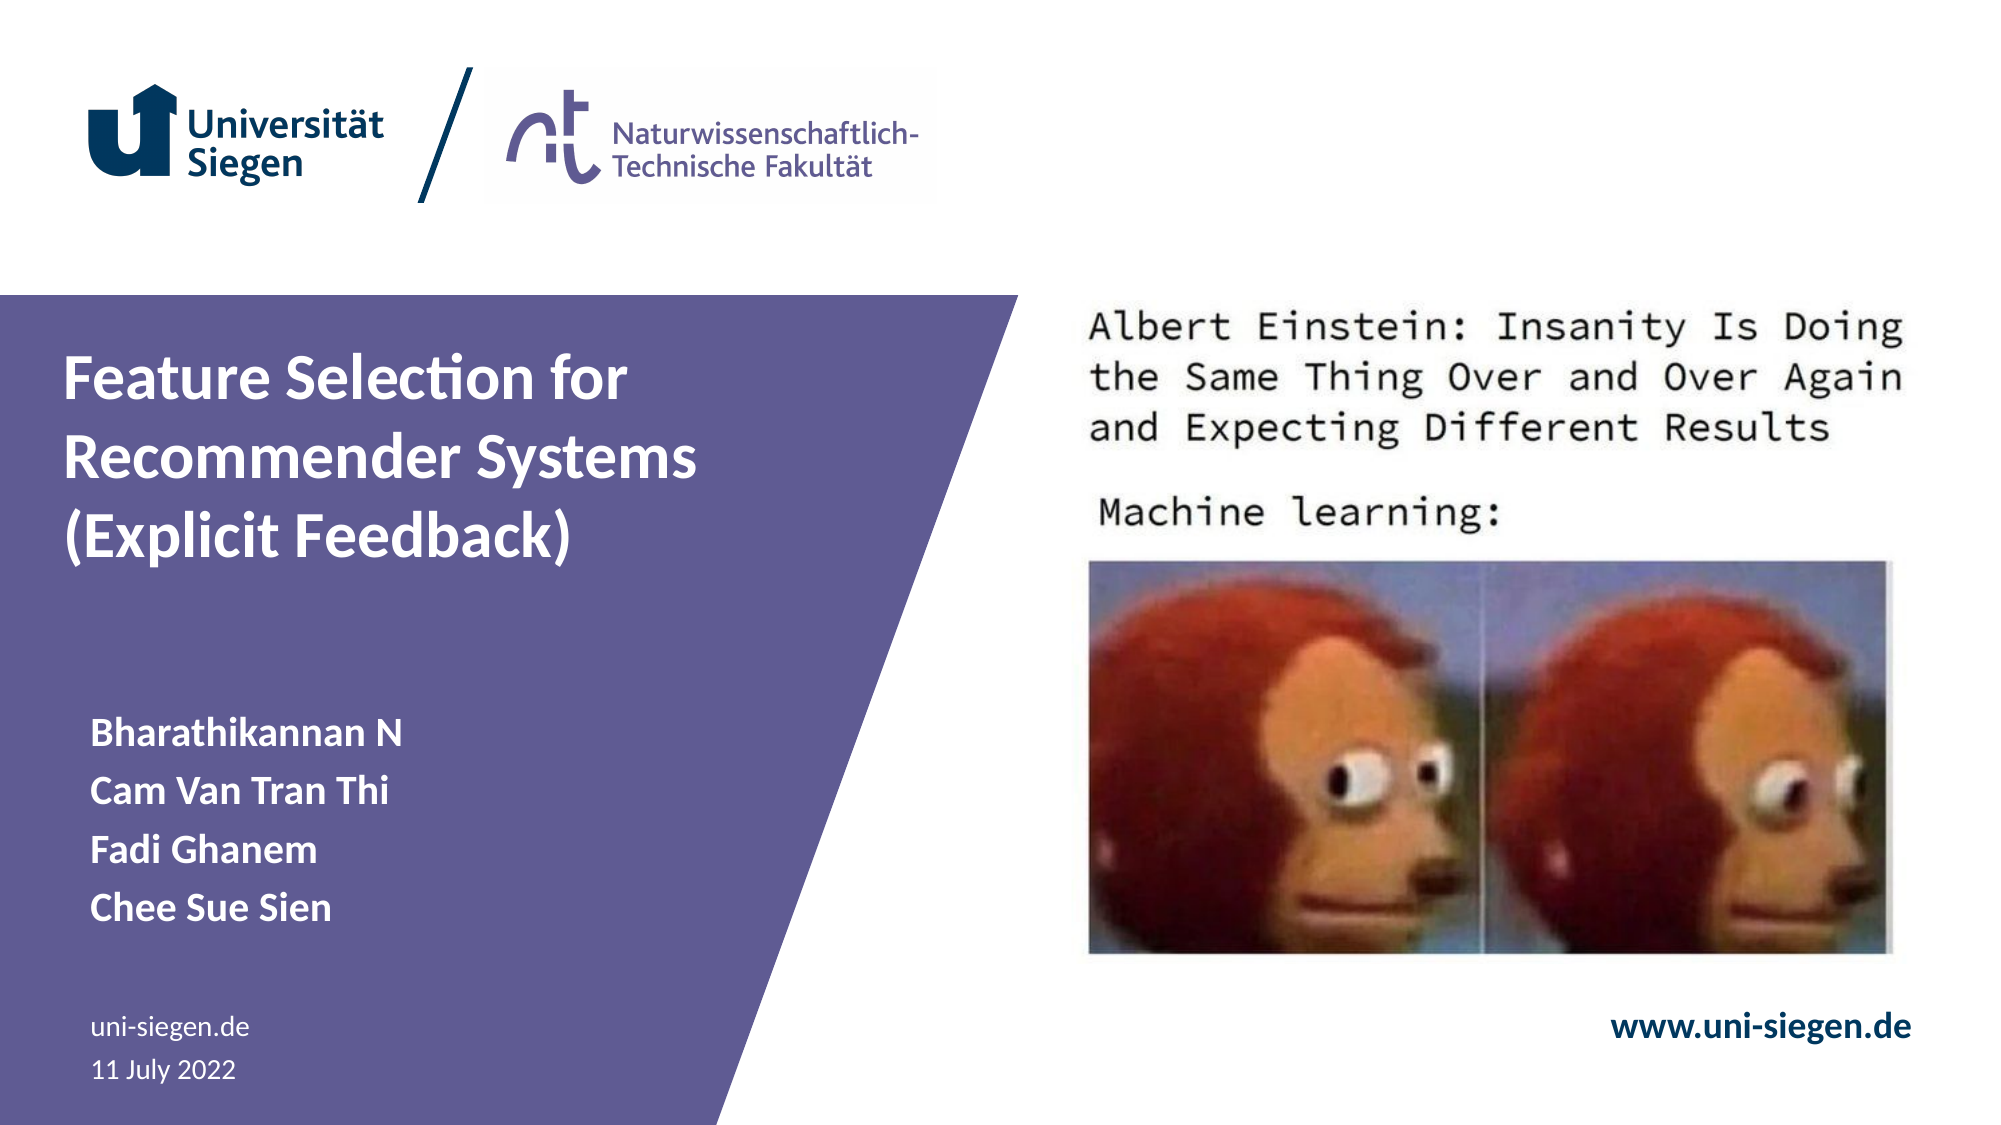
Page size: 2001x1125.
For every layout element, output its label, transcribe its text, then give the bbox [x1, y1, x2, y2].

subtitle Bharathikannan N Cam Van Tran Thi Fadi Ghanem Chee Sue Sien [90, 693, 776, 965]
picture [484, 67, 937, 204]
picture [1071, 279, 1928, 964]
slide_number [90, 1050, 410, 1086]
picture [66, 67, 407, 203]
title Feature Selection for Recommender Systems (Explicit Feedback) [63, 334, 853, 572]
